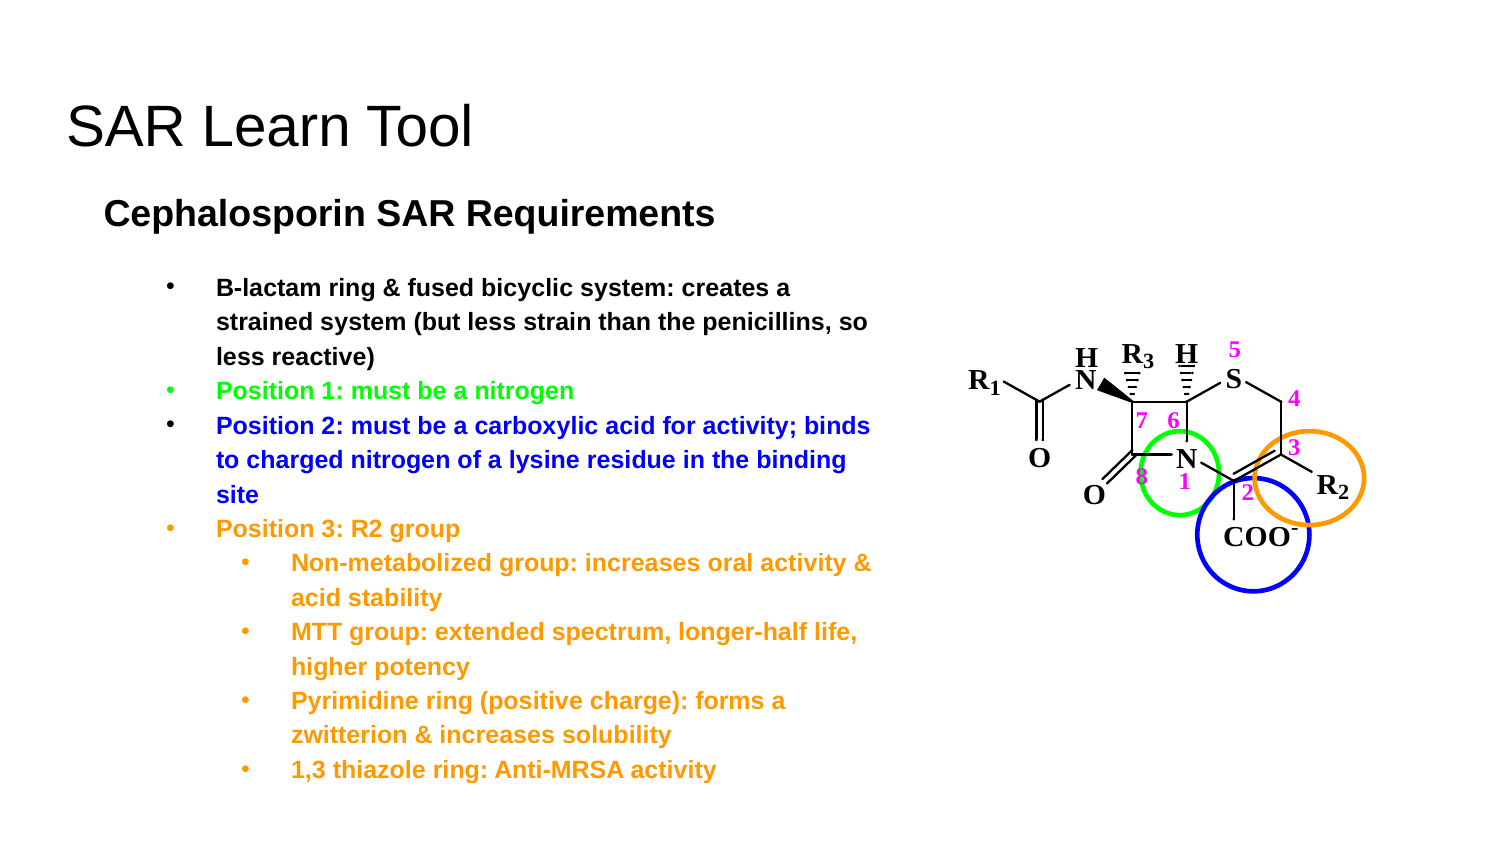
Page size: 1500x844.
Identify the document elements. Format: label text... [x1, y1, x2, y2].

text_box [1212, 573, 1295, 592]
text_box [962, 336, 1353, 564]
title SAR Learn Tool [51, 72, 1449, 167]
list Cephalosporin SAR Requirements B-lactam ring & fused bicyclic system: creates a strained system (but less strain than the penicillins, so less reactive) Position 1: must be a nitrogen Position 2: must be a carboxylic acid for activity; binds to charged nitrogen of a lysine residue in the binding site Position 3: R2 group Non-metabolized group: increases oral activity & acid stability MTT group: extended spectrum, longer-half life, higher potency Pyrimidine ring (positive charge): forms a zwitterion & increases solubility 1,3 thiazole ring: Anti-MRSA activity [51, 166, 901, 844]
text_box [1359, 458, 1365, 498]
